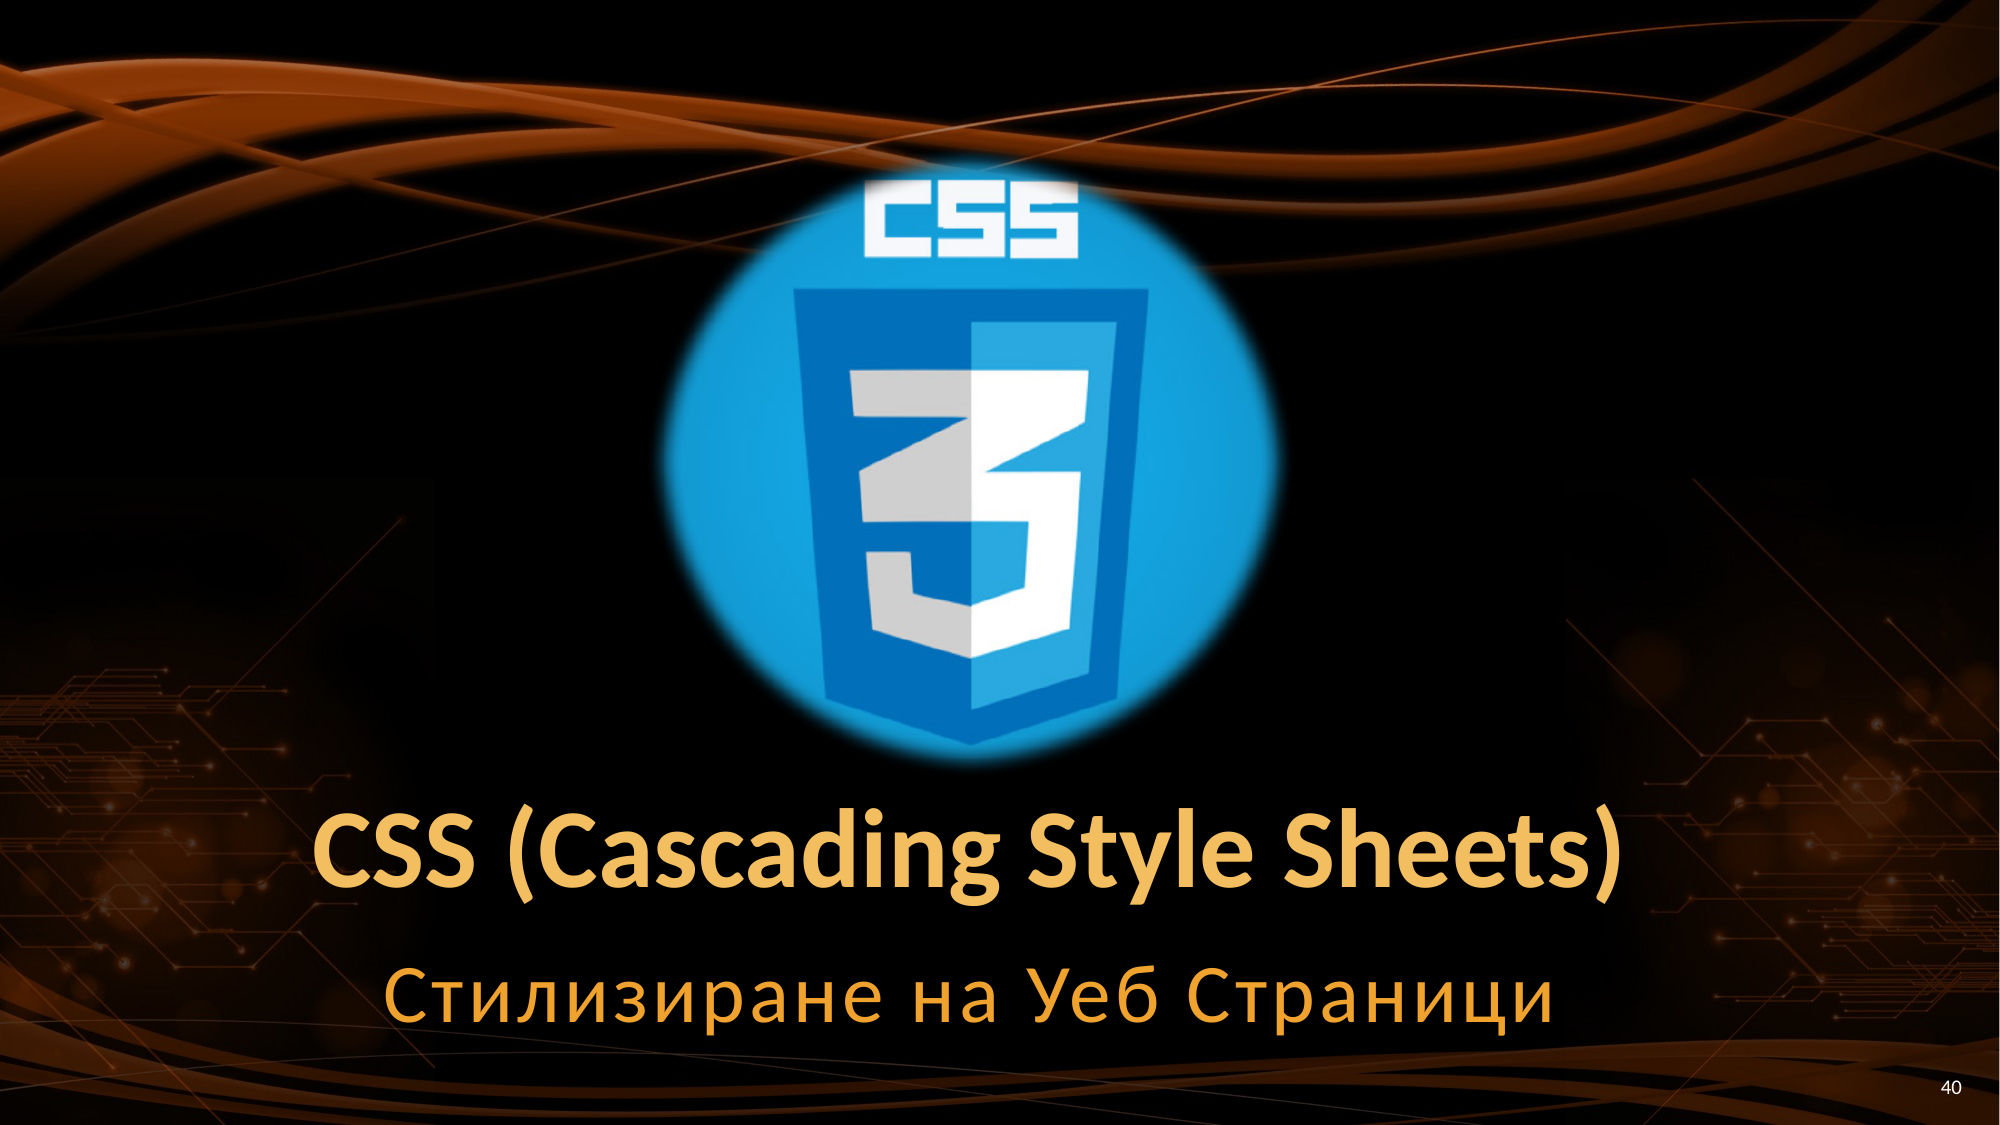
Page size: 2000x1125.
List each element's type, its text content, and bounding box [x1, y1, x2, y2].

title CSS (Cascading Style Sheets) [237, 783, 1704, 918]
text_box 40 [1897, 1070, 1968, 1103]
subtitle Стилизиране на Уеб Страници [237, 928, 1704, 1047]
picture [0, 0, 2000, 1125]
